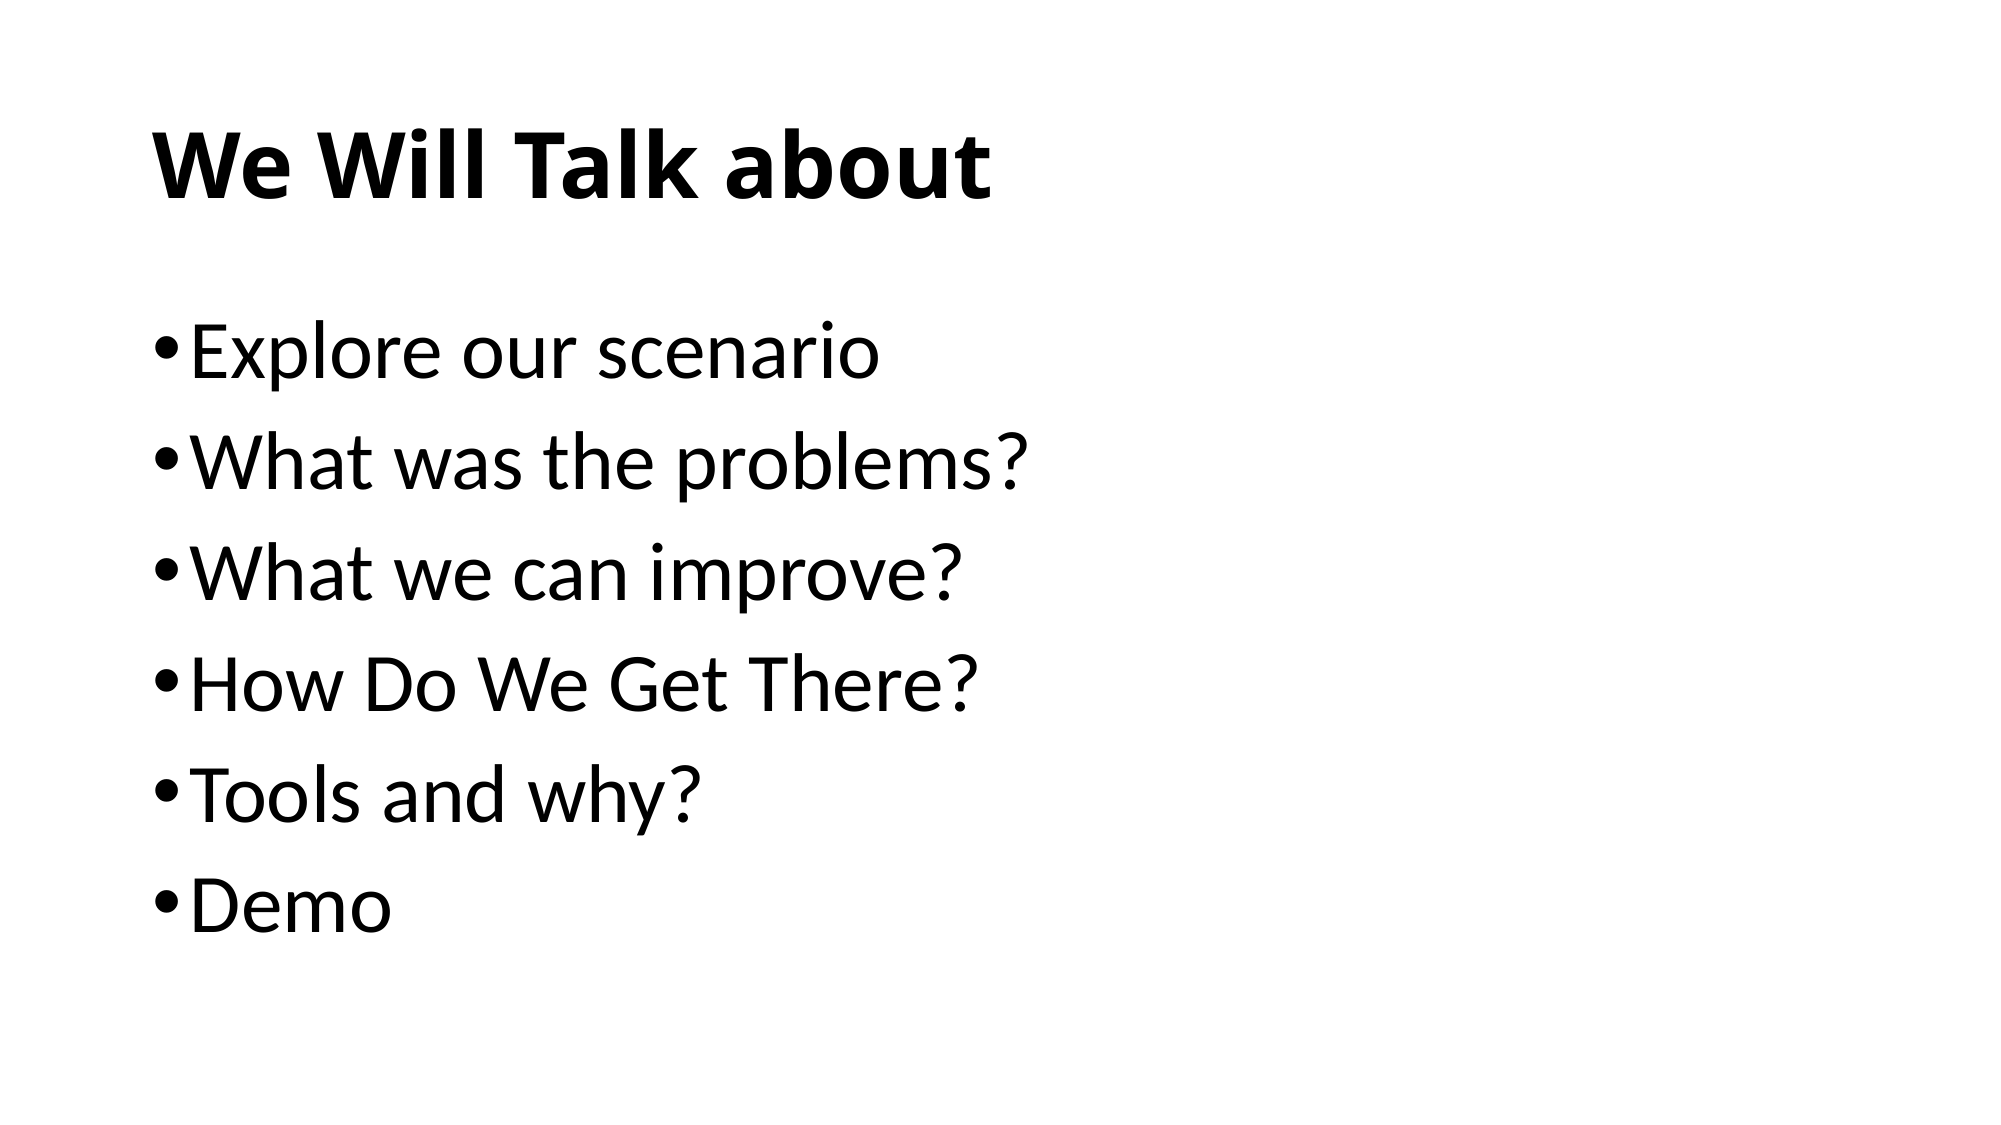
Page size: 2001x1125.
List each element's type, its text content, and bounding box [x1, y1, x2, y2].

title We Will Talk about [137, 59, 1863, 278]
list Explore our scenario What was the problems? What we can improve? How Do We Get There? Tools and why? Demo [137, 299, 1863, 1014]
